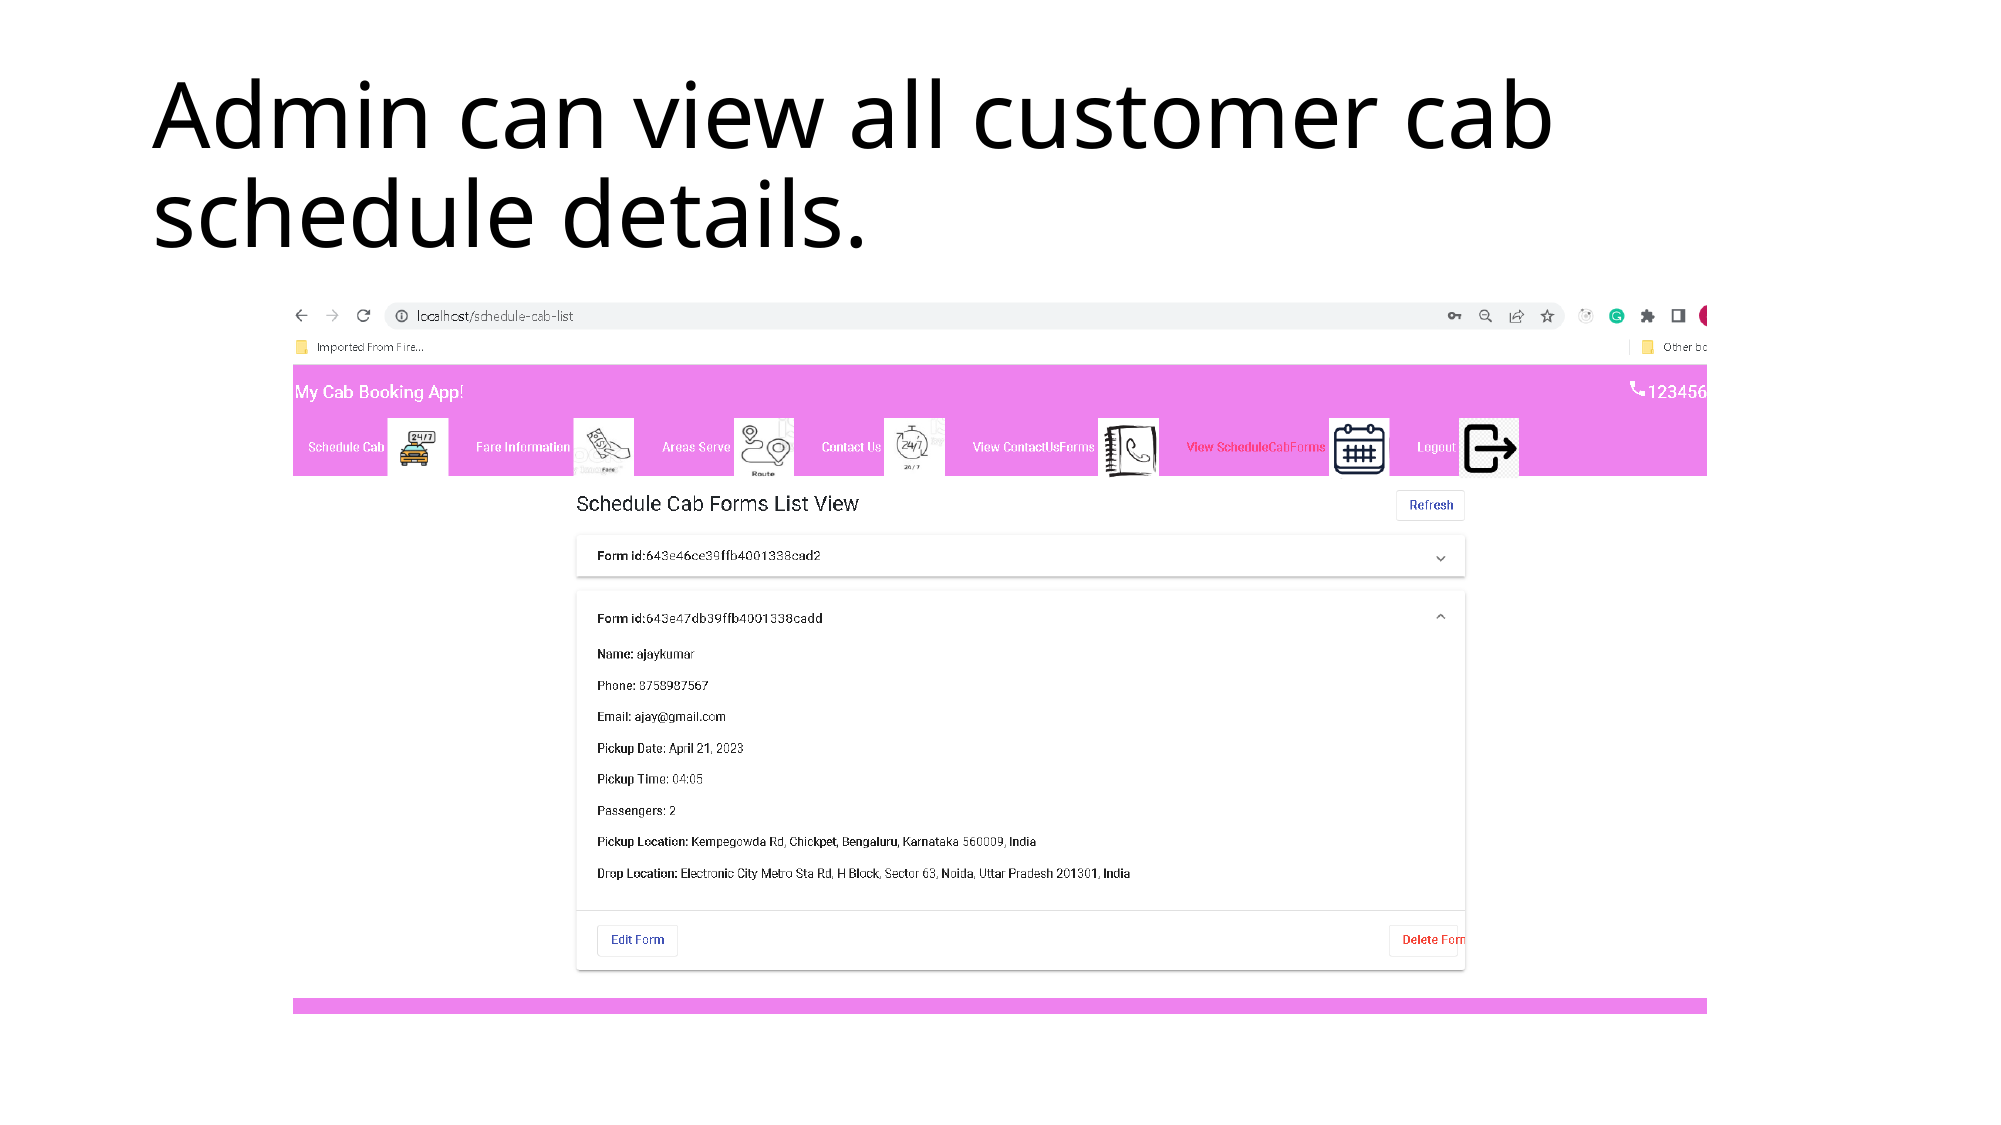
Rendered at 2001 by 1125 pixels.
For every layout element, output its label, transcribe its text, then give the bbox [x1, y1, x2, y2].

title Admin can view all customer cab schedule details. [137, 59, 1863, 278]
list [293, 299, 1707, 1014]
